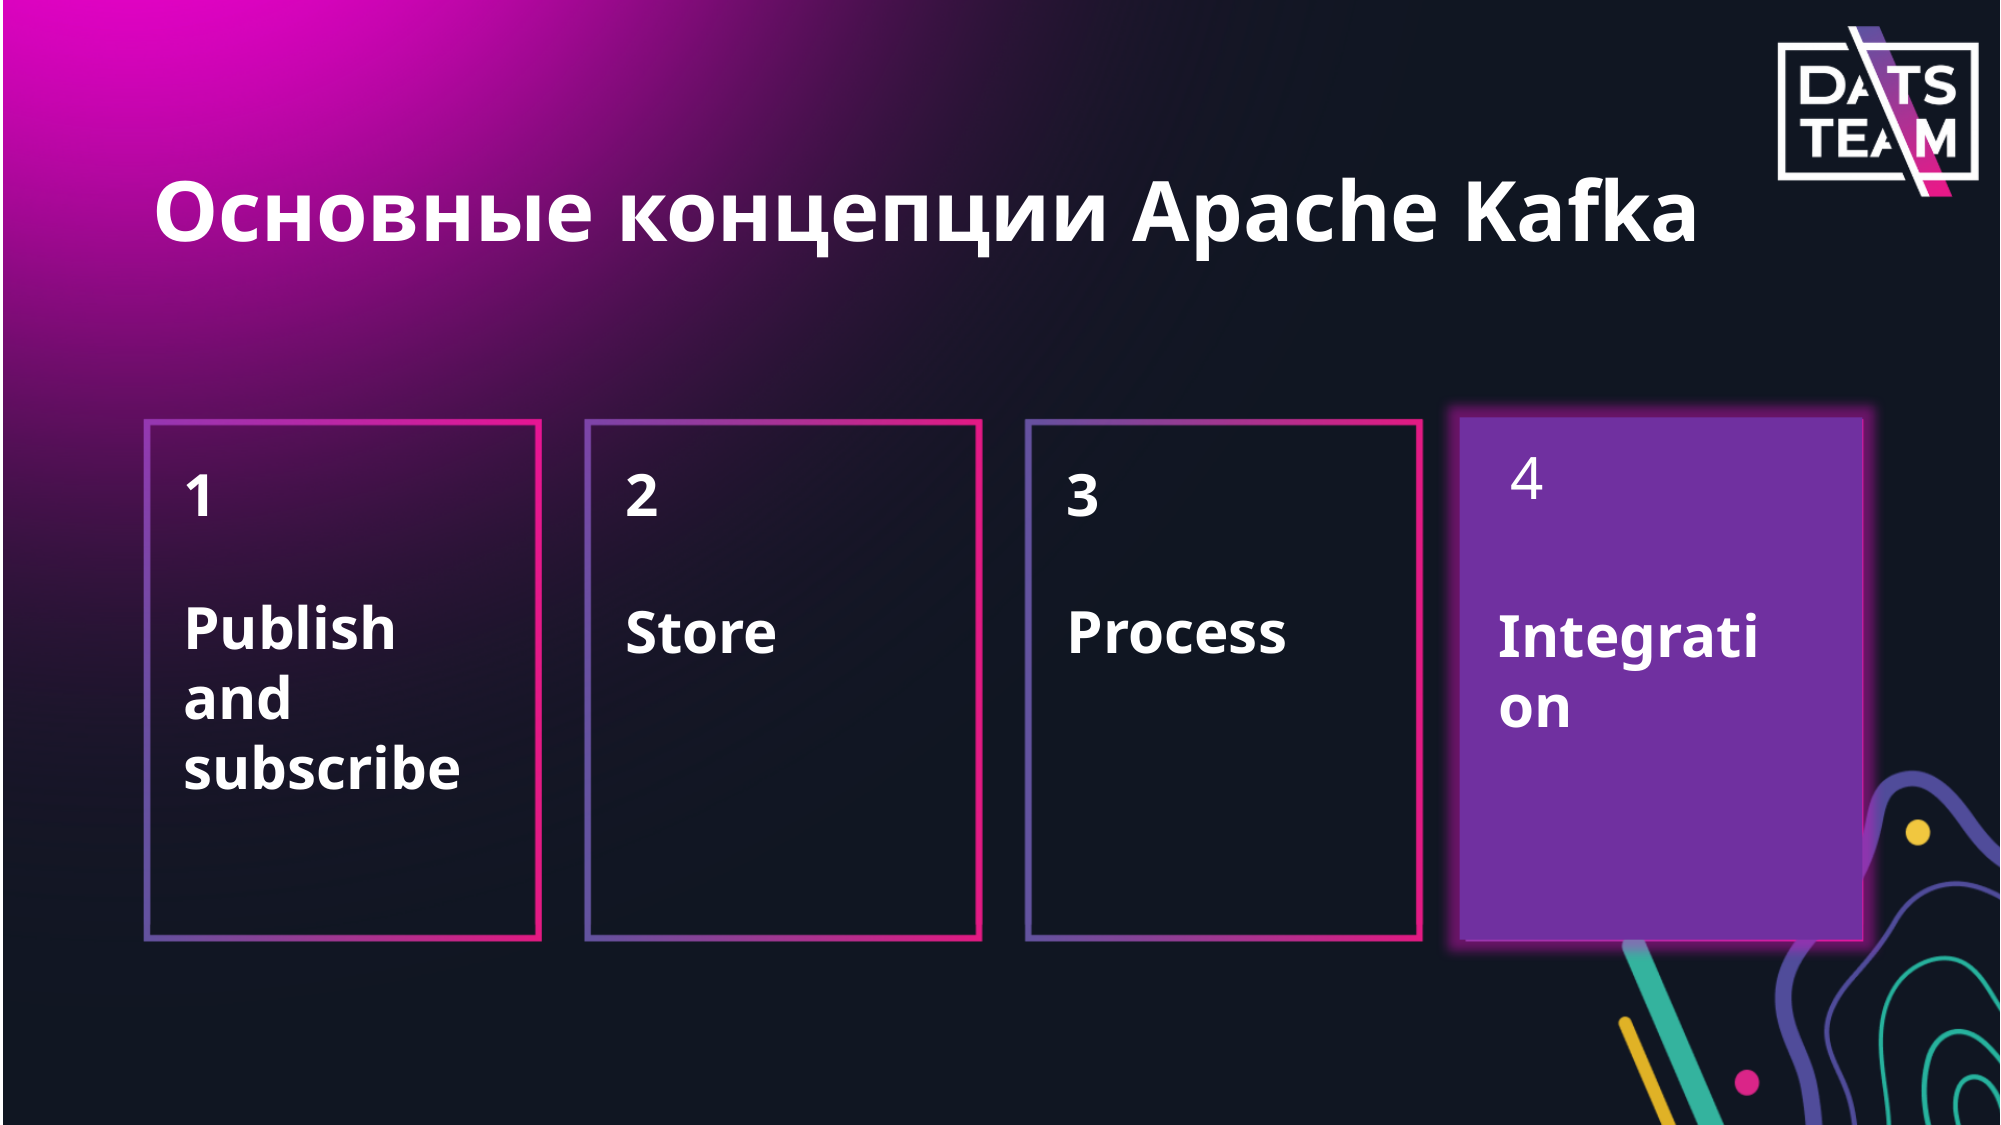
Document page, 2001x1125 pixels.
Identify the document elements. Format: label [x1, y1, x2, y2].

list [3, 0, 2000, 1125]
